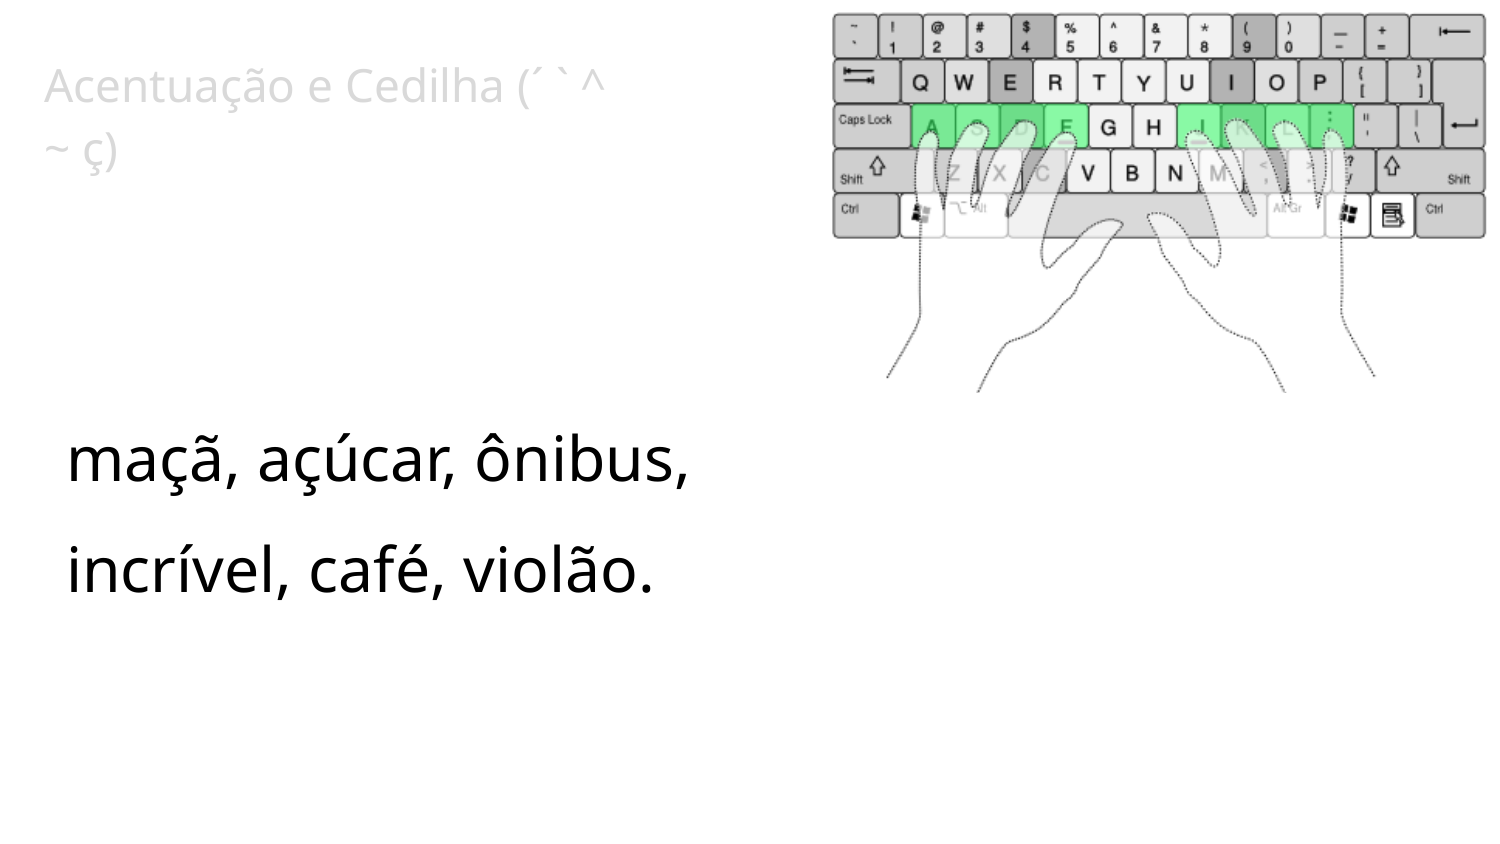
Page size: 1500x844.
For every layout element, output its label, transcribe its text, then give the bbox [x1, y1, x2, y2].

picture [826, 0, 1500, 393]
list maçã, açúcar, ônibus, incrível, café, violão. [51, 392, 1449, 750]
text_box Acentuação e Cedilha (´ ` ^ ~ ç) [29, 32, 642, 135]
